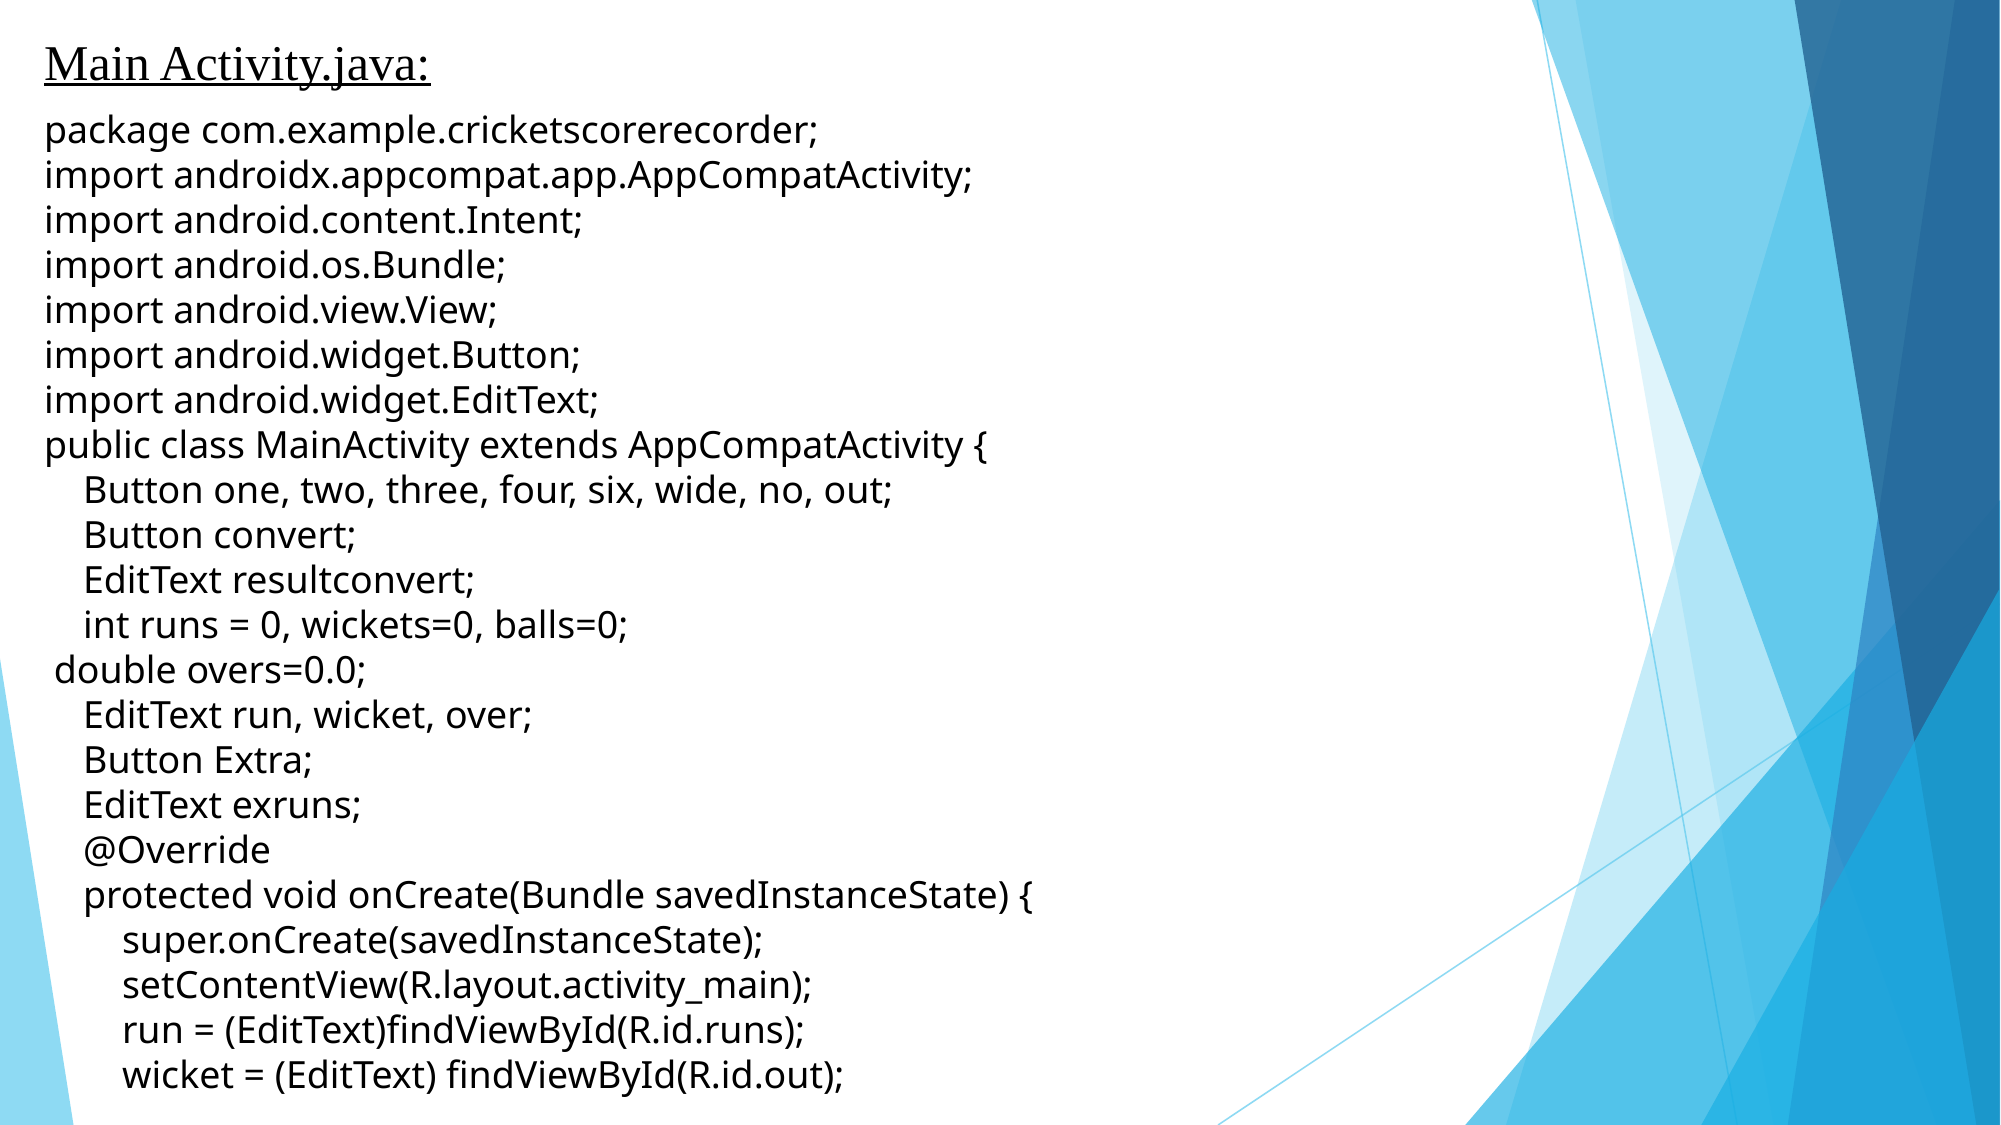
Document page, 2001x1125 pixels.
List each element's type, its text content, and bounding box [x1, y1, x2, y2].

text_box Main Activity.java: [29, 22, 518, 98]
text_box package com.example.cricketscorerecorder; import androidx.appcompat.app.AppCompatActivity; import android.content.Intent; import android.os.Bundle; import android.view.View; import android.widget.Button; import android.widget.EditText; public class MainActivity extends AppCompatActivity { Button one, two, three, four, six, wide, no, out; Button convert; EditText resultconvert; int runs = 0, wickets=0, balls=0; double overs=0.0; EditText run, wicket, over; Button Extra; EditText exruns; @Override protected void onCreate(Bundle savedInstanceState) { super.onCreate(savedInstanceState); setContentView(R.layout.activity_main); run = (EditText)findViewById(R.id.runs); wicket = (EditText) findViewById(R.id.out); [29, 98, 1500, 1104]
